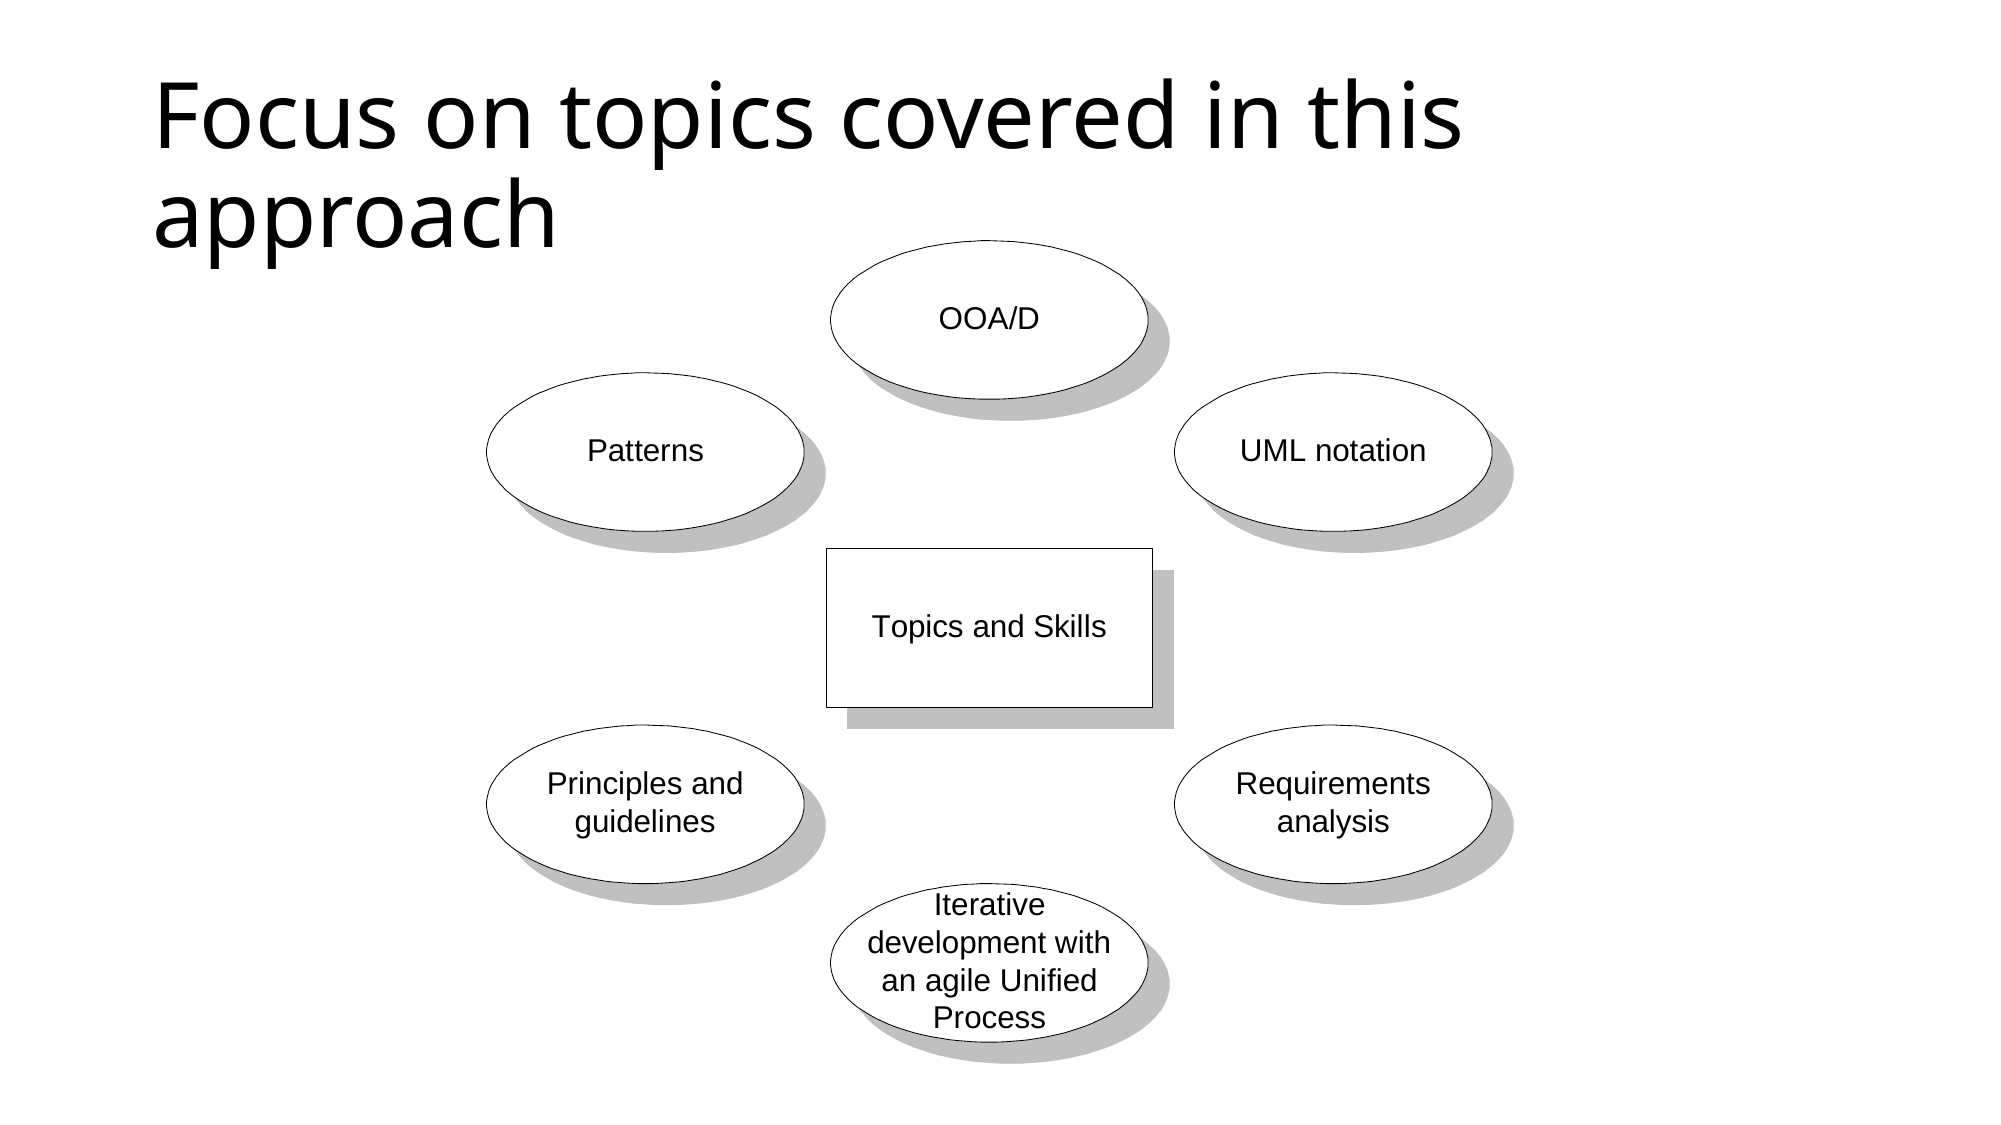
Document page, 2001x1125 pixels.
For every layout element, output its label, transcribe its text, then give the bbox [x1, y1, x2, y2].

text_box Focus on topics covered in this approach [137, 59, 1863, 278]
picture [480, 235, 1519, 1069]
